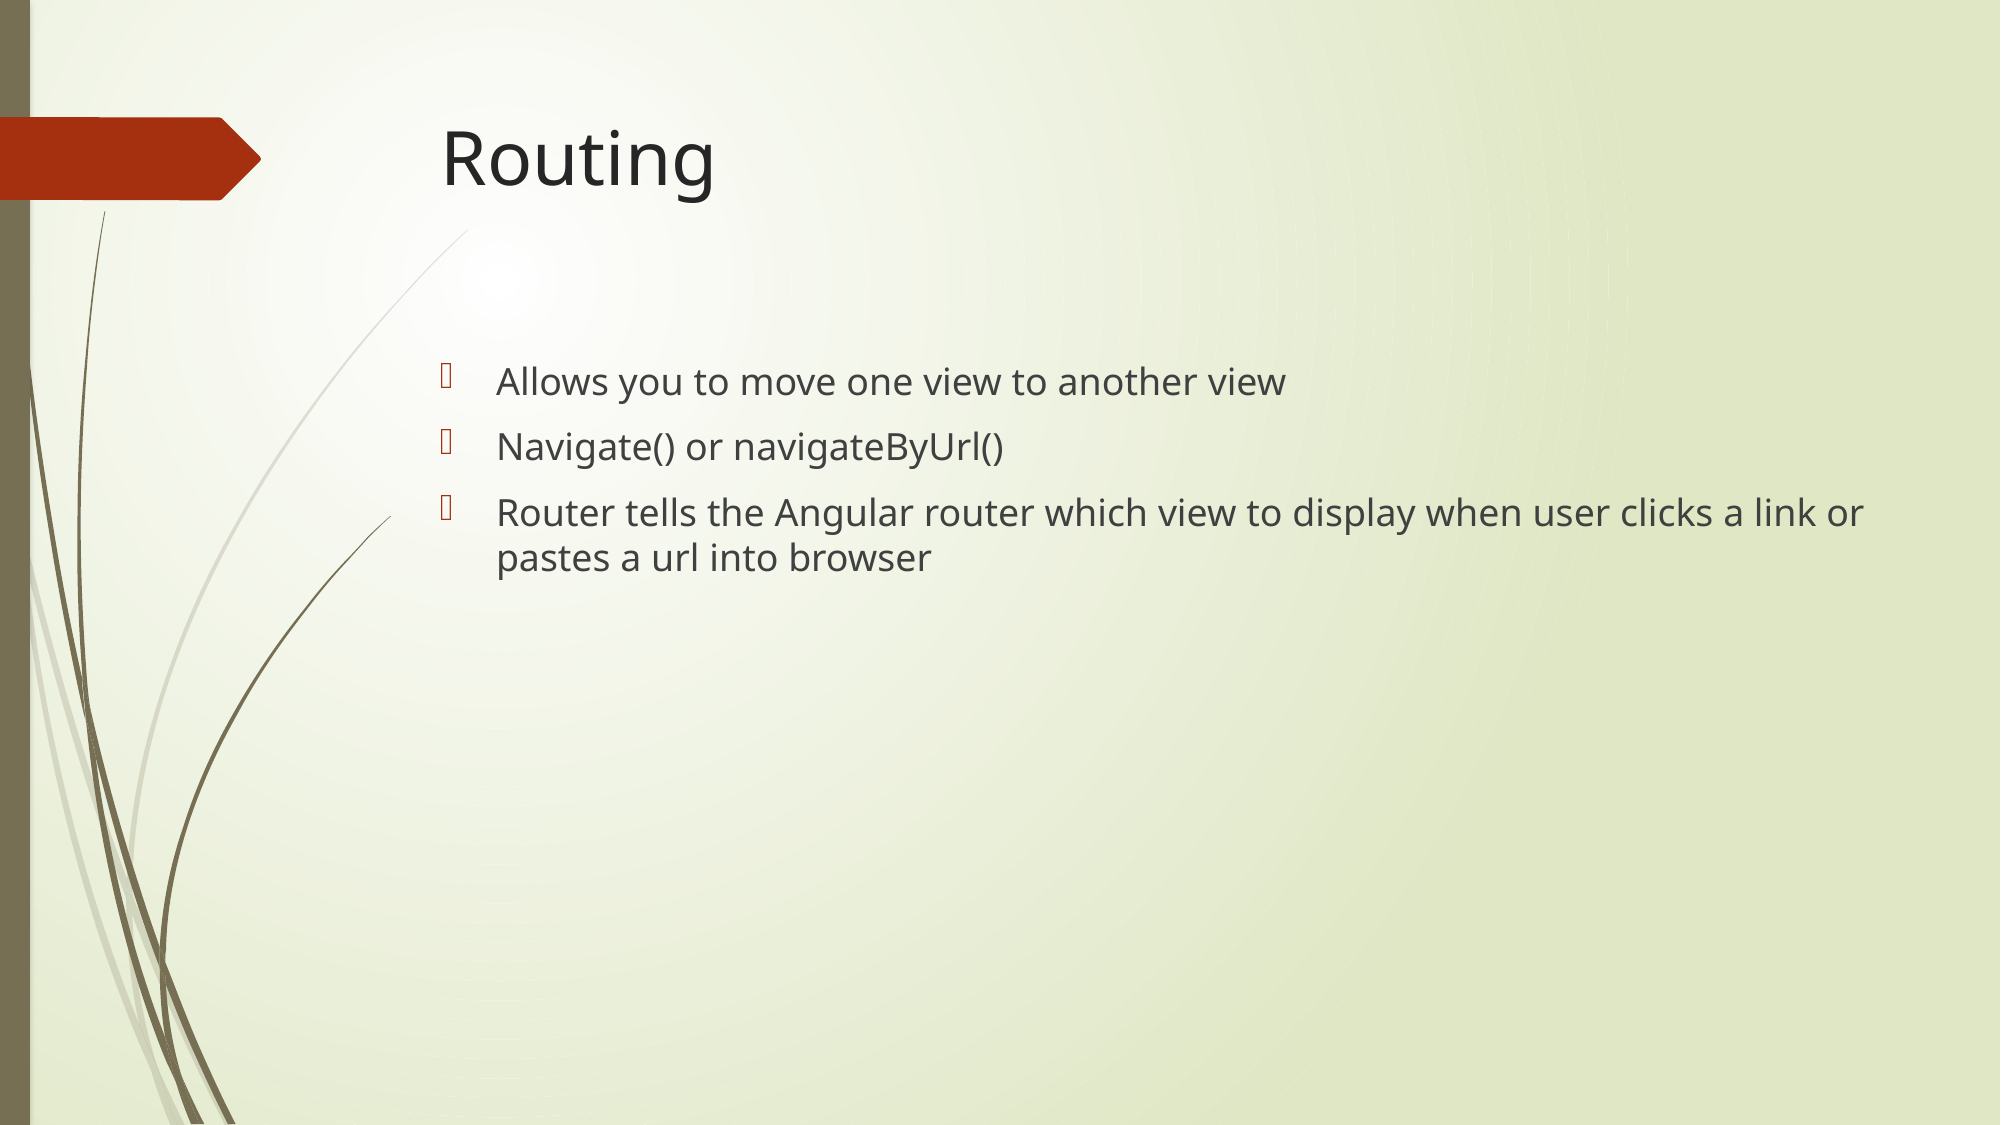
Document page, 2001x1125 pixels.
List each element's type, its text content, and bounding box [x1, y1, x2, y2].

title Routing [425, 102, 1888, 313]
list Allows you to move one view to another view Navigate() or navigateByUrl() Router tells the Angular router which view to display when user clicks a link or pastes a url into browser [424, 350, 1888, 970]
